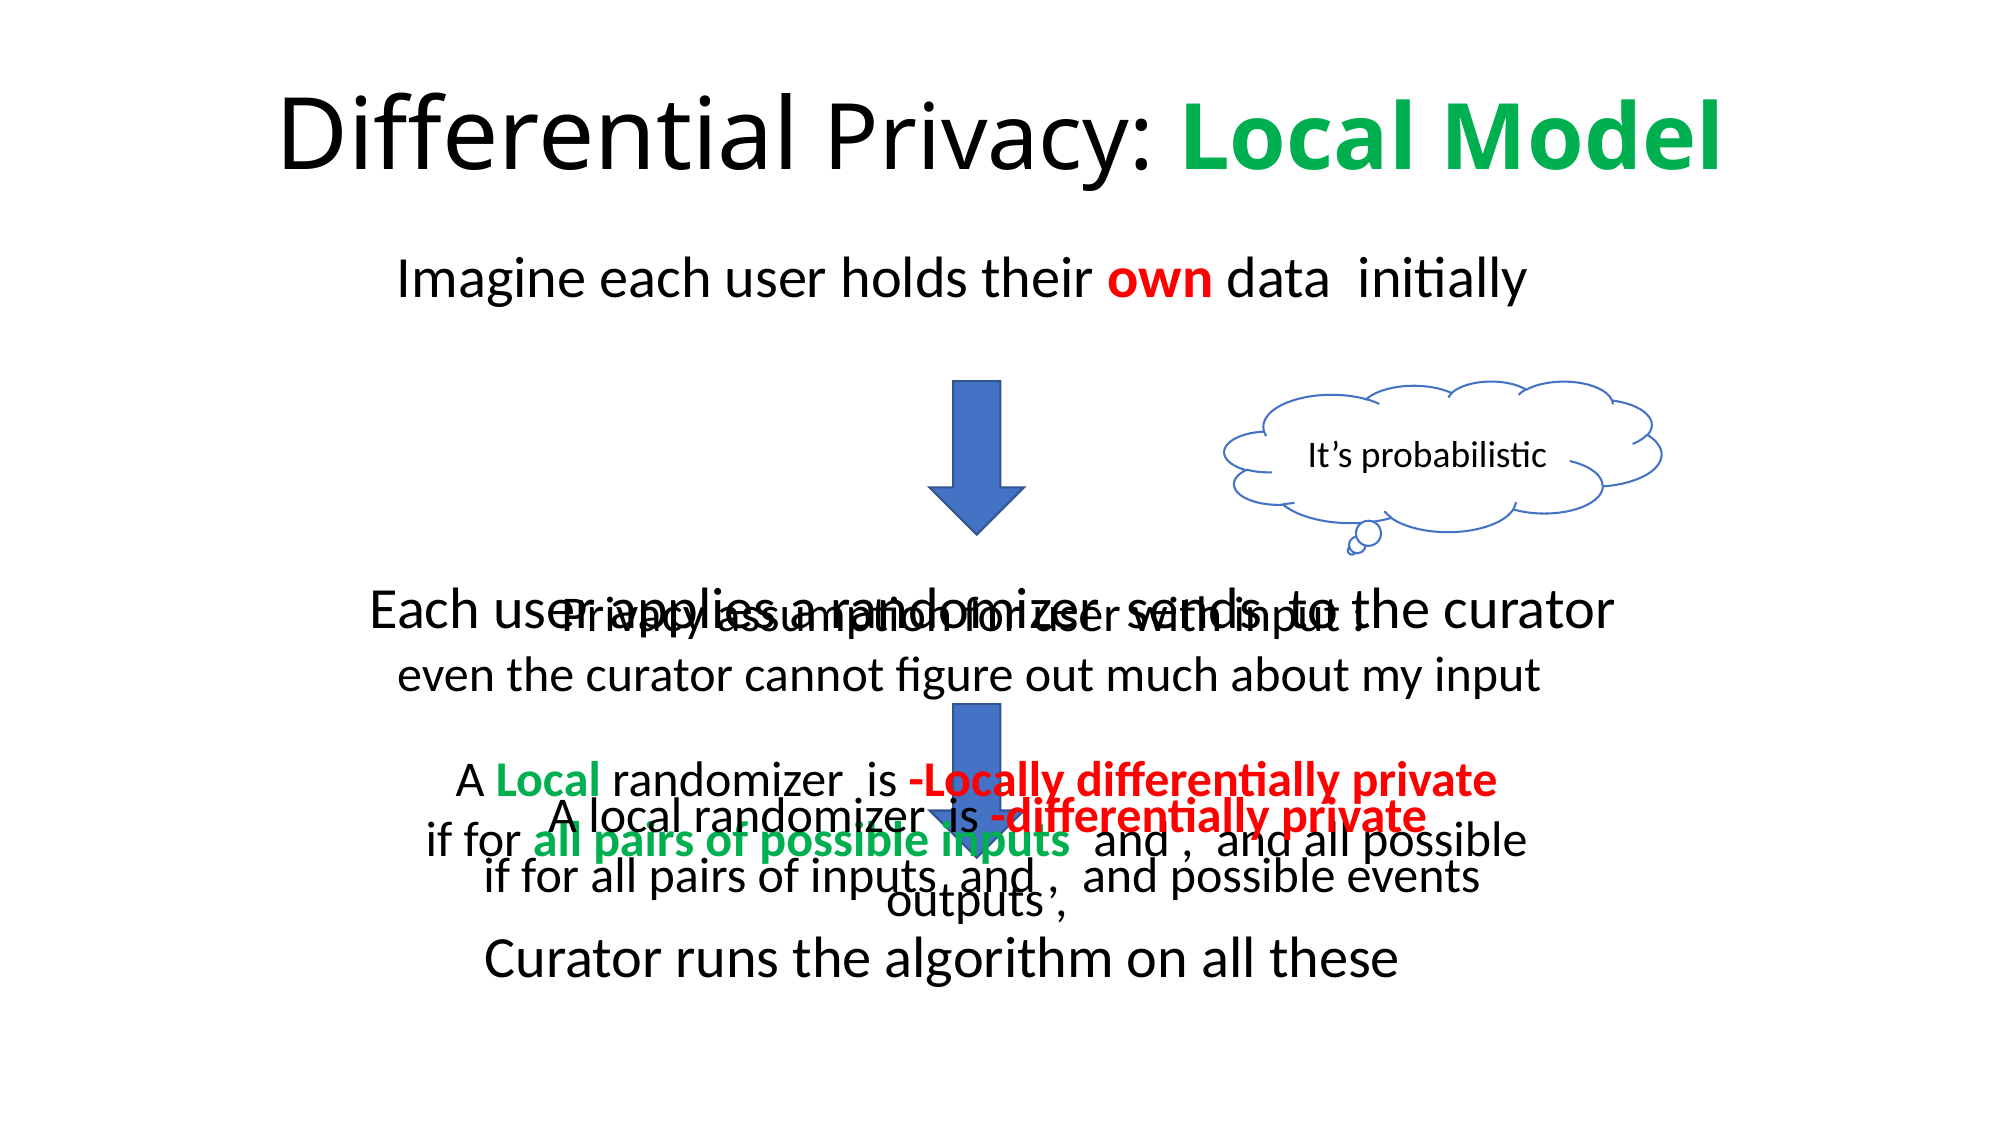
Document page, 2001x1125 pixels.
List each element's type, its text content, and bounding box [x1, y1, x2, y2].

text_box [927, 380, 1027, 537]
text_box [927, 703, 1011, 860]
text_box It’s probabilistic [1223, 380, 1663, 556]
text_box [1013, 812, 1022, 823]
title Differential Privacy: Local Model [137, 19, 1863, 256]
